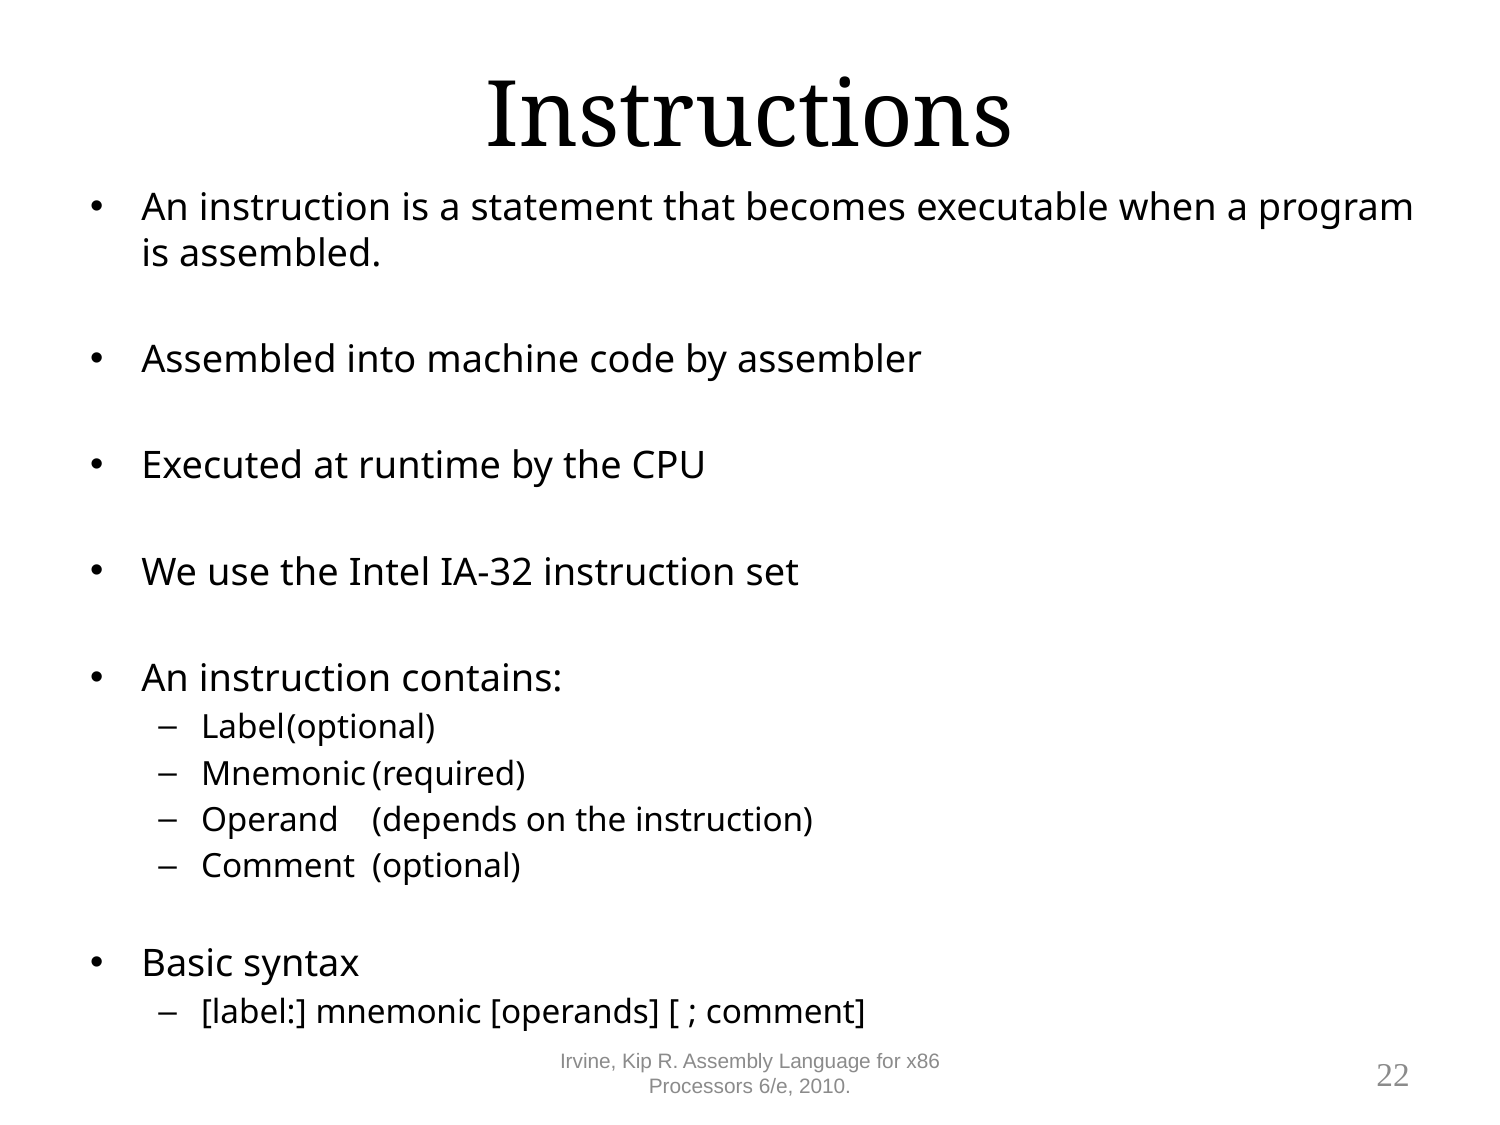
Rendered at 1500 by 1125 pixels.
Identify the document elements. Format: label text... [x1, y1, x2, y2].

slide_number 22 [1074, 1043, 1425, 1103]
list An instruction is a statement that becomes executable when a program is assembled. Assembled into machine code by assembler Executed at runtime by the CPU We use the Intel IA-32 instruction set An instruction contains: Label (optional) Mnemonic (required) Operand (depends on the instruction) Comment (optional) Basic syntax [label:] mnemonic [operands] [ ; comment] [75, 174, 1438, 1043]
title Instructions [75, 45, 1425, 174]
footer Irvine, Kip R. Assembly Language for x86 Processors 6/e, 2010. [512, 1043, 988, 1103]
